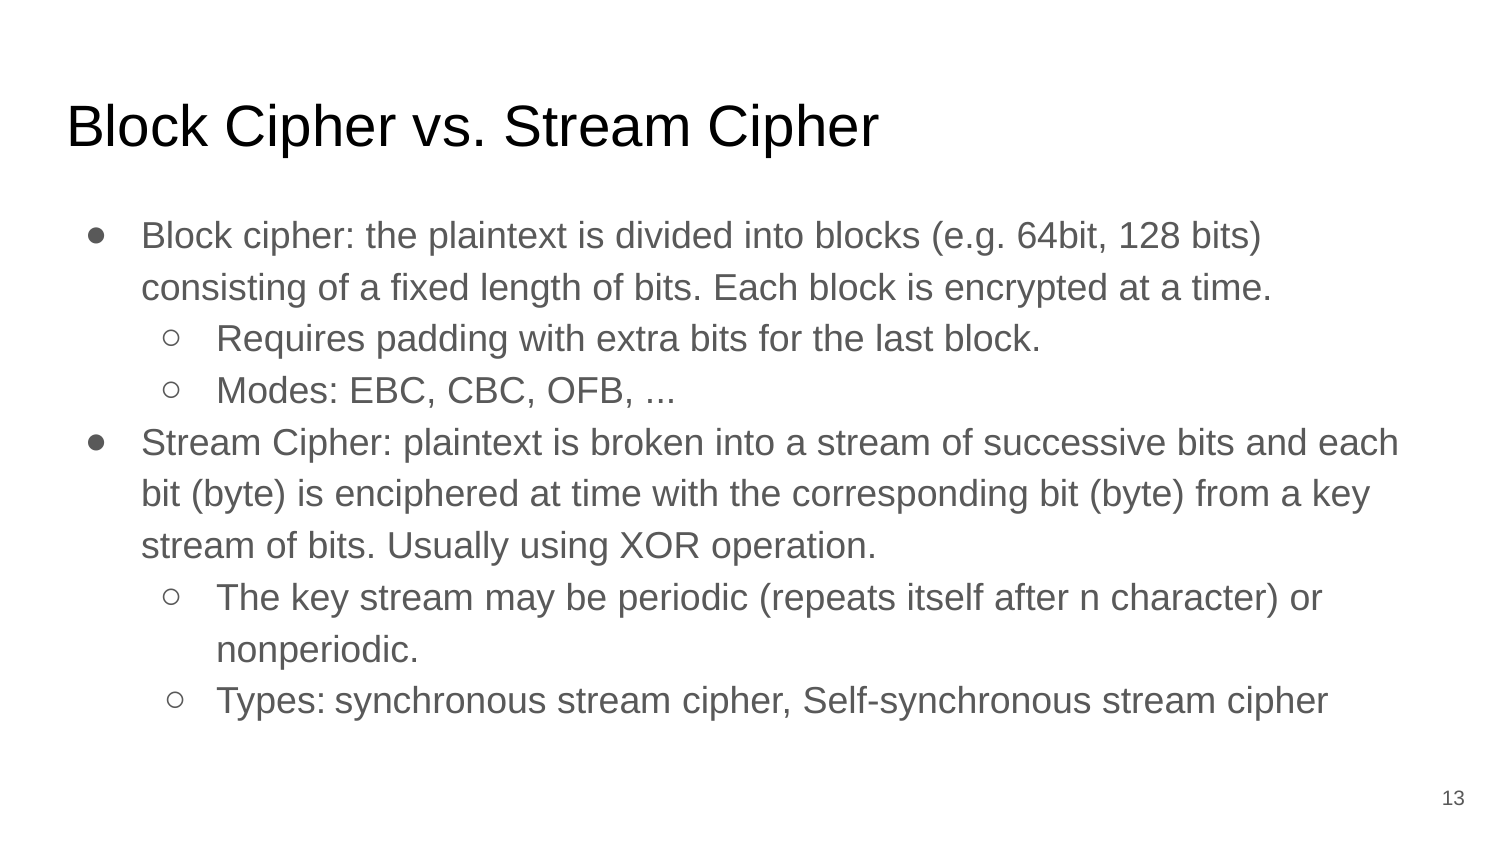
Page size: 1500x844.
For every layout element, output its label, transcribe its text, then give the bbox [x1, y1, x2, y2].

title Block Cipher vs. Stream Cipher [51, 72, 1449, 167]
slide_number ‹#› [1389, 764, 1480, 830]
list Block cipher: the plaintext is divided into blocks (e.g. 64bit, 128 bits) consisting of a fixed length of bits. Each block is encrypted at a time. Requires padding with extra bits for the last block. Modes: EBC, CBC, OFB, ... Stream Cipher: plaintext is broken into a stream of successive bits and each bit (byte) is enciphered at time with the corresponding bit (byte) from a key stream of bits. Usually using XOR operation. The key stream may be periodic (repeats itself after n character) or nonperiodic. Types: synchronous stream cipher, Self-synchronous stream cipher [51, 189, 1449, 830]
